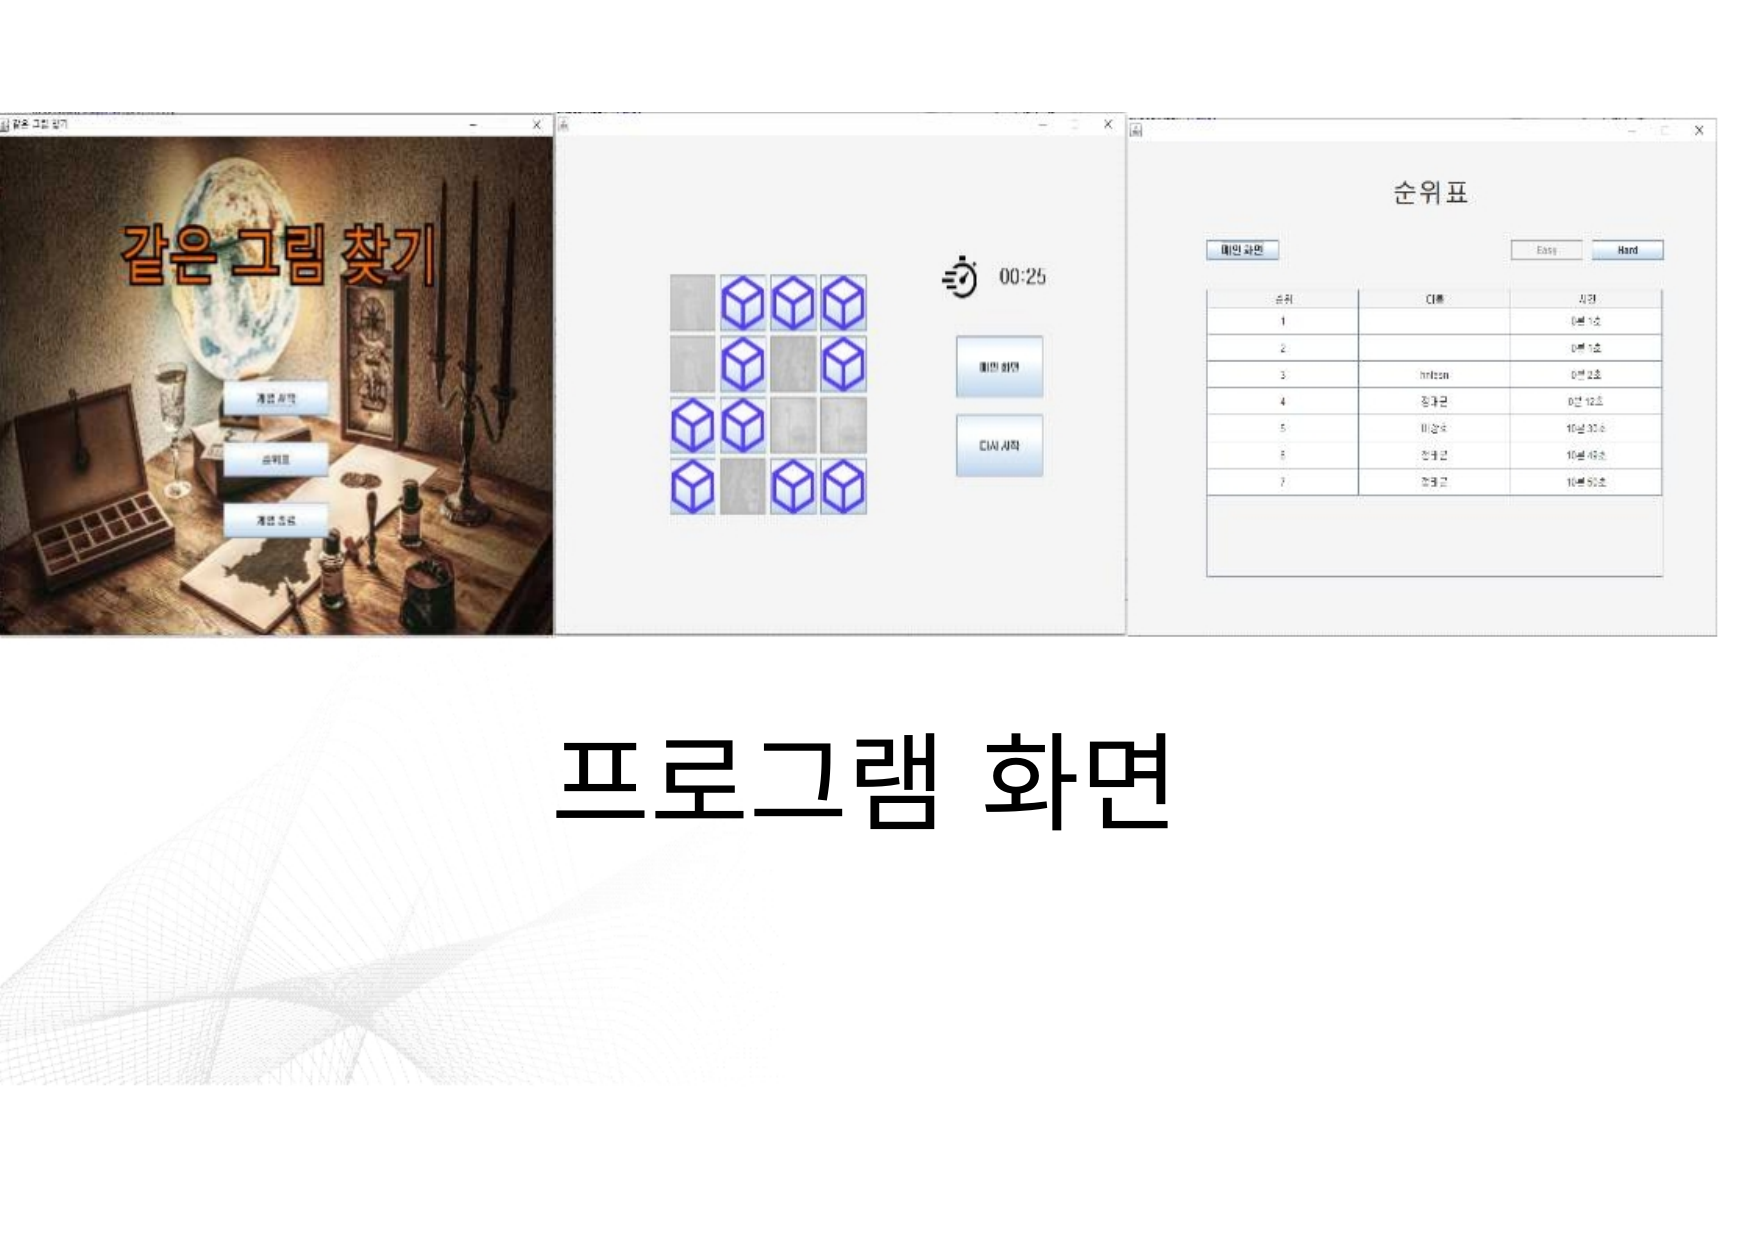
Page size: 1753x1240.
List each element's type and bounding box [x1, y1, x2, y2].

picture [0, 112, 1719, 1088]
